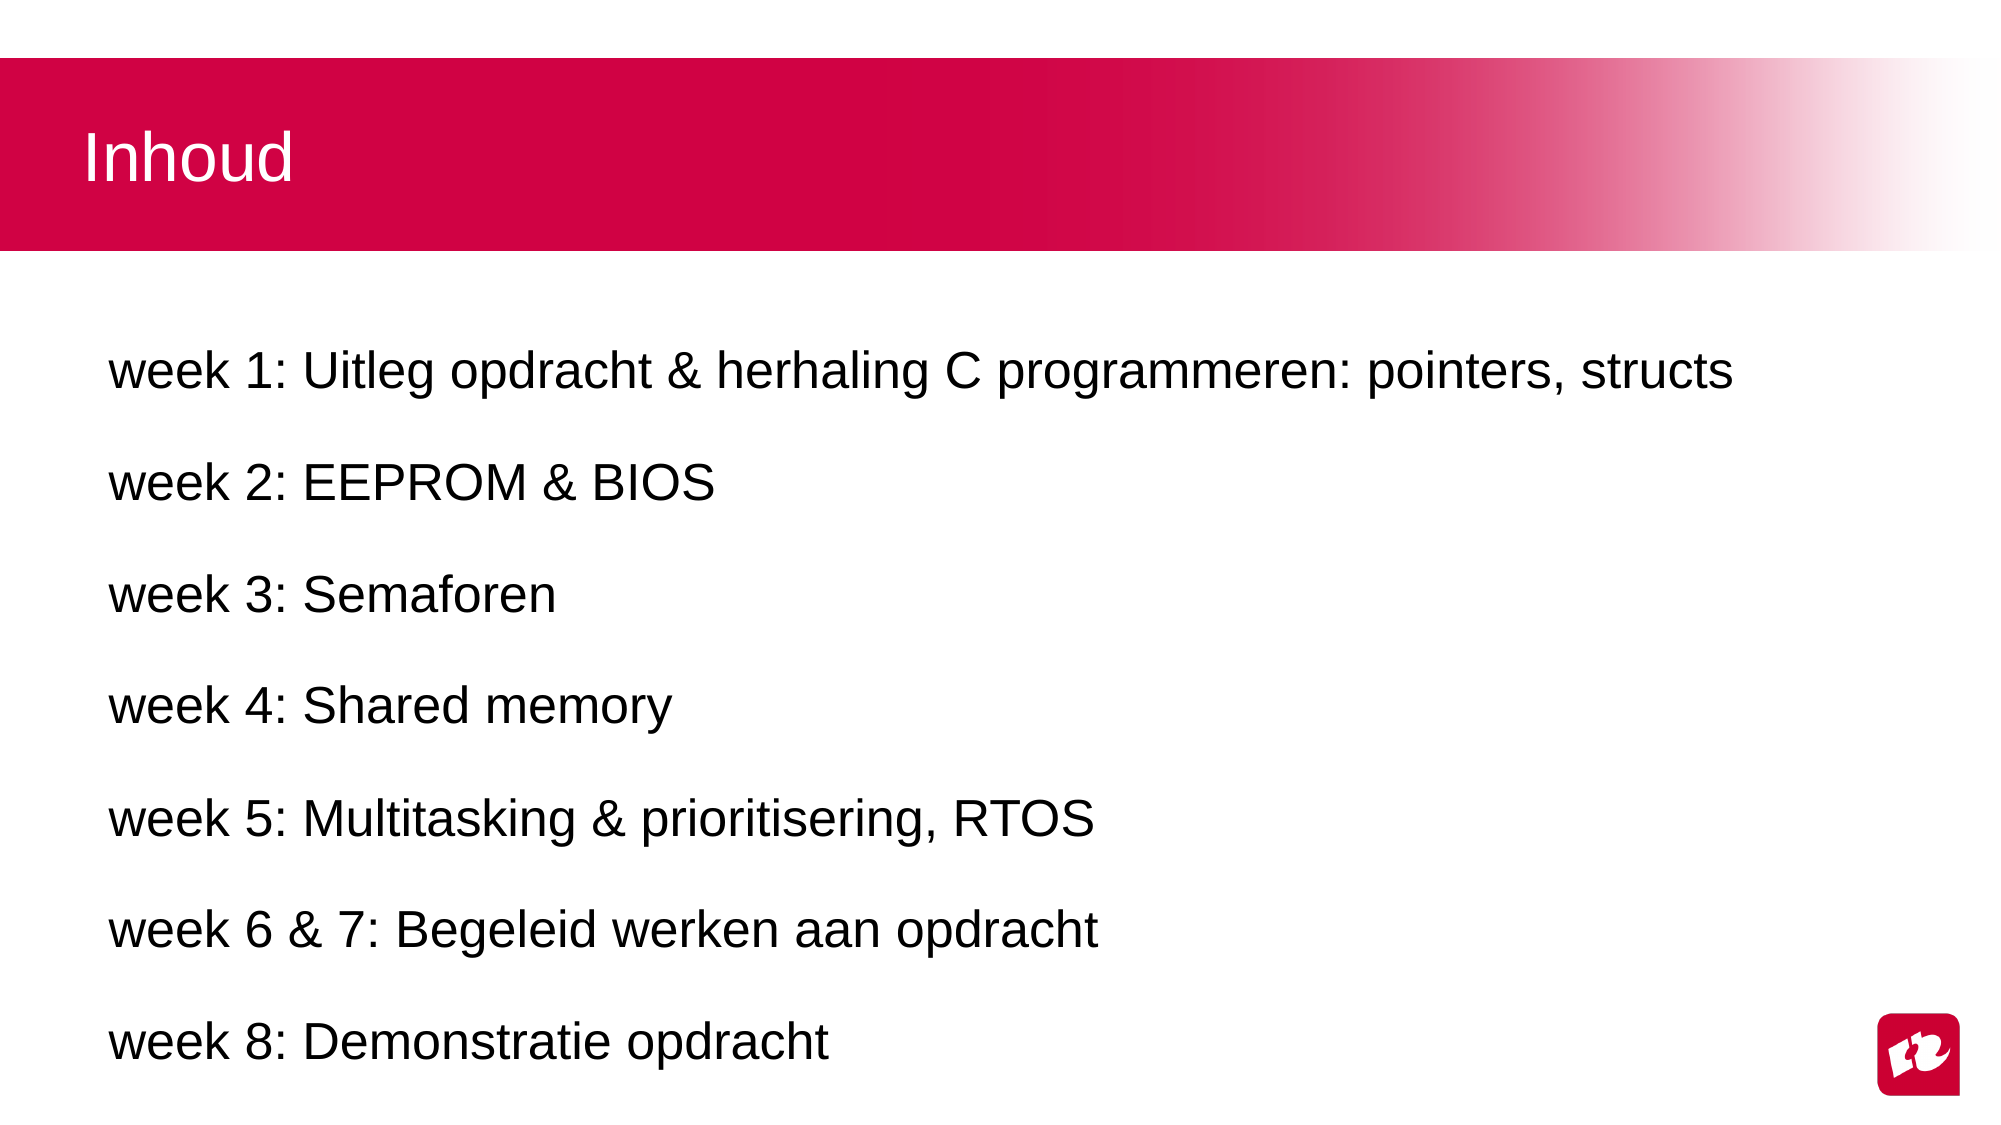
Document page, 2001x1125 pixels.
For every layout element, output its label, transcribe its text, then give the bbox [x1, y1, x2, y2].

picture [1877, 1013, 1960, 1096]
list week 1: Uitleg opdracht & herhaling C programmeren: pointers, structs week 2: EEPROM & BIOS week 3: Semaforen week 4: Shared memory week 5: Multitasking & prioritisering, RTOS week 6 & 7: Begeleid werken aan opdracht week 8: Demonstratie opdracht [82, 291, 1911, 1014]
title Inhoud [82, 97, 1828, 210]
picture [0, 58, 2000, 251]
